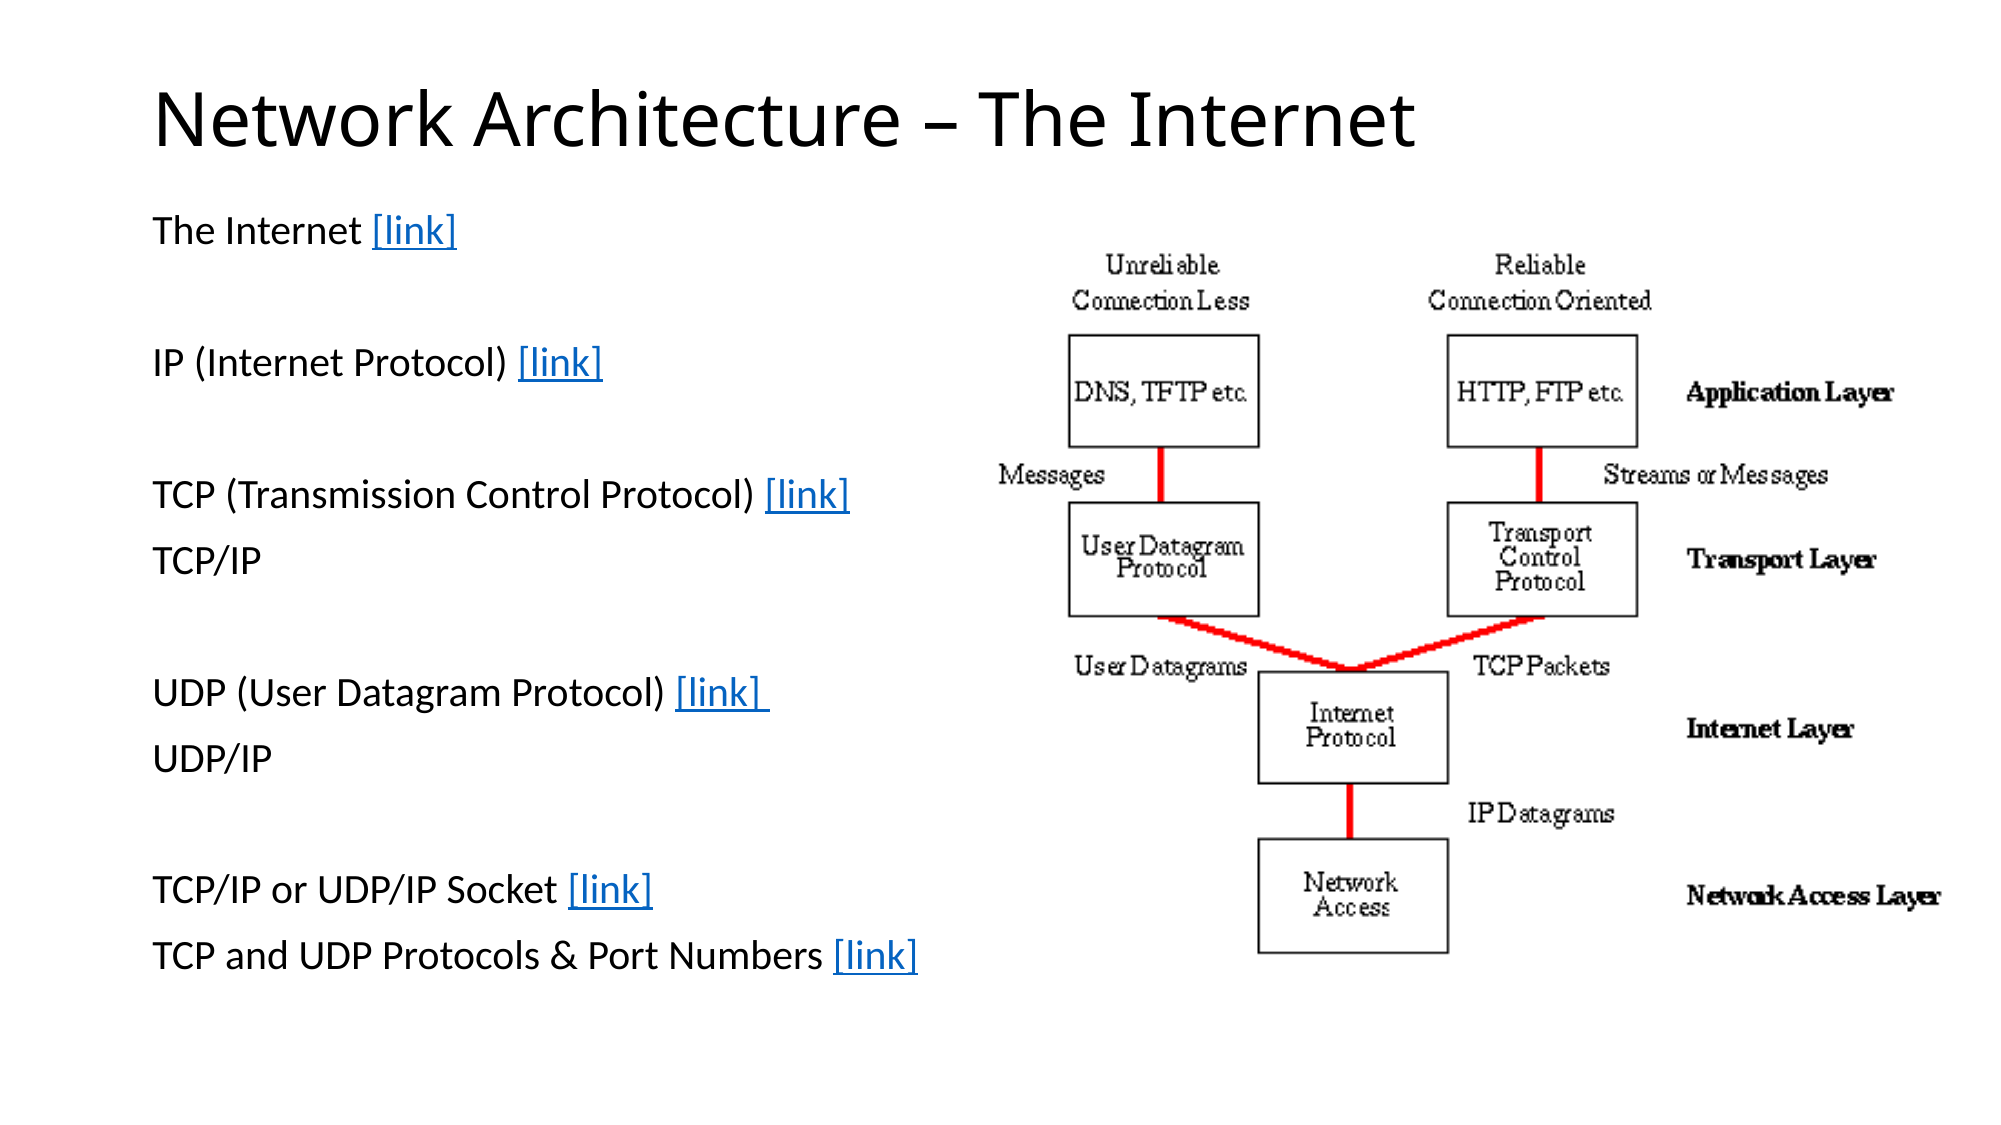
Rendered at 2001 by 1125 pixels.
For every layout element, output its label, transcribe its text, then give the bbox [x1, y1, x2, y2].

text_box The Internet [link] IP (Internet Protocol) [link] TCP (Transmission Control Protocol) [link] TCP/IP UDP (User Datagram Protocol) [link] UDP/IP TCP/IP or UDP/IP Socket [link] TCP and UDP Protocols & Port Numbers [link] [137, 201, 1863, 1014]
title Network Architecture – The Internet [137, 59, 1863, 185]
picture [950, 201, 2000, 981]
